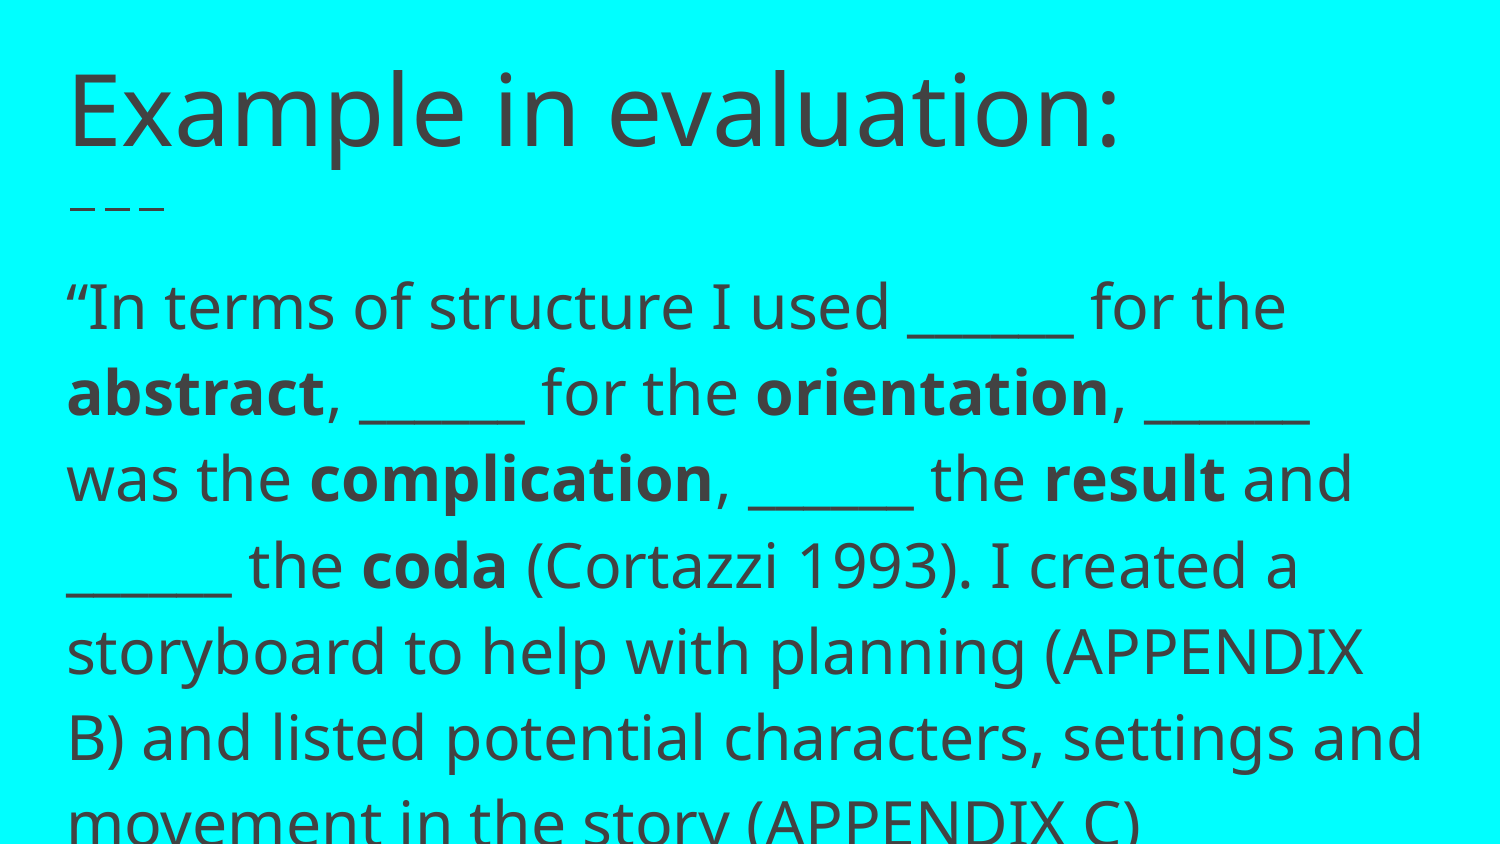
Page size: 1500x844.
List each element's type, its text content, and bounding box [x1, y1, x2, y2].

list “In terms of structure I used ______ for the abstract, ______ for the orientation, ______ was the complication, ______ the result and ______ the coda (Cortazzi 1993). I created a storyboard to help with planning (APPENDIX B) and listed potential characters, settings and movement in the story (APPENDIX C) [51, 240, 1449, 750]
title Example in evaluation: [51, 61, 1449, 182]
